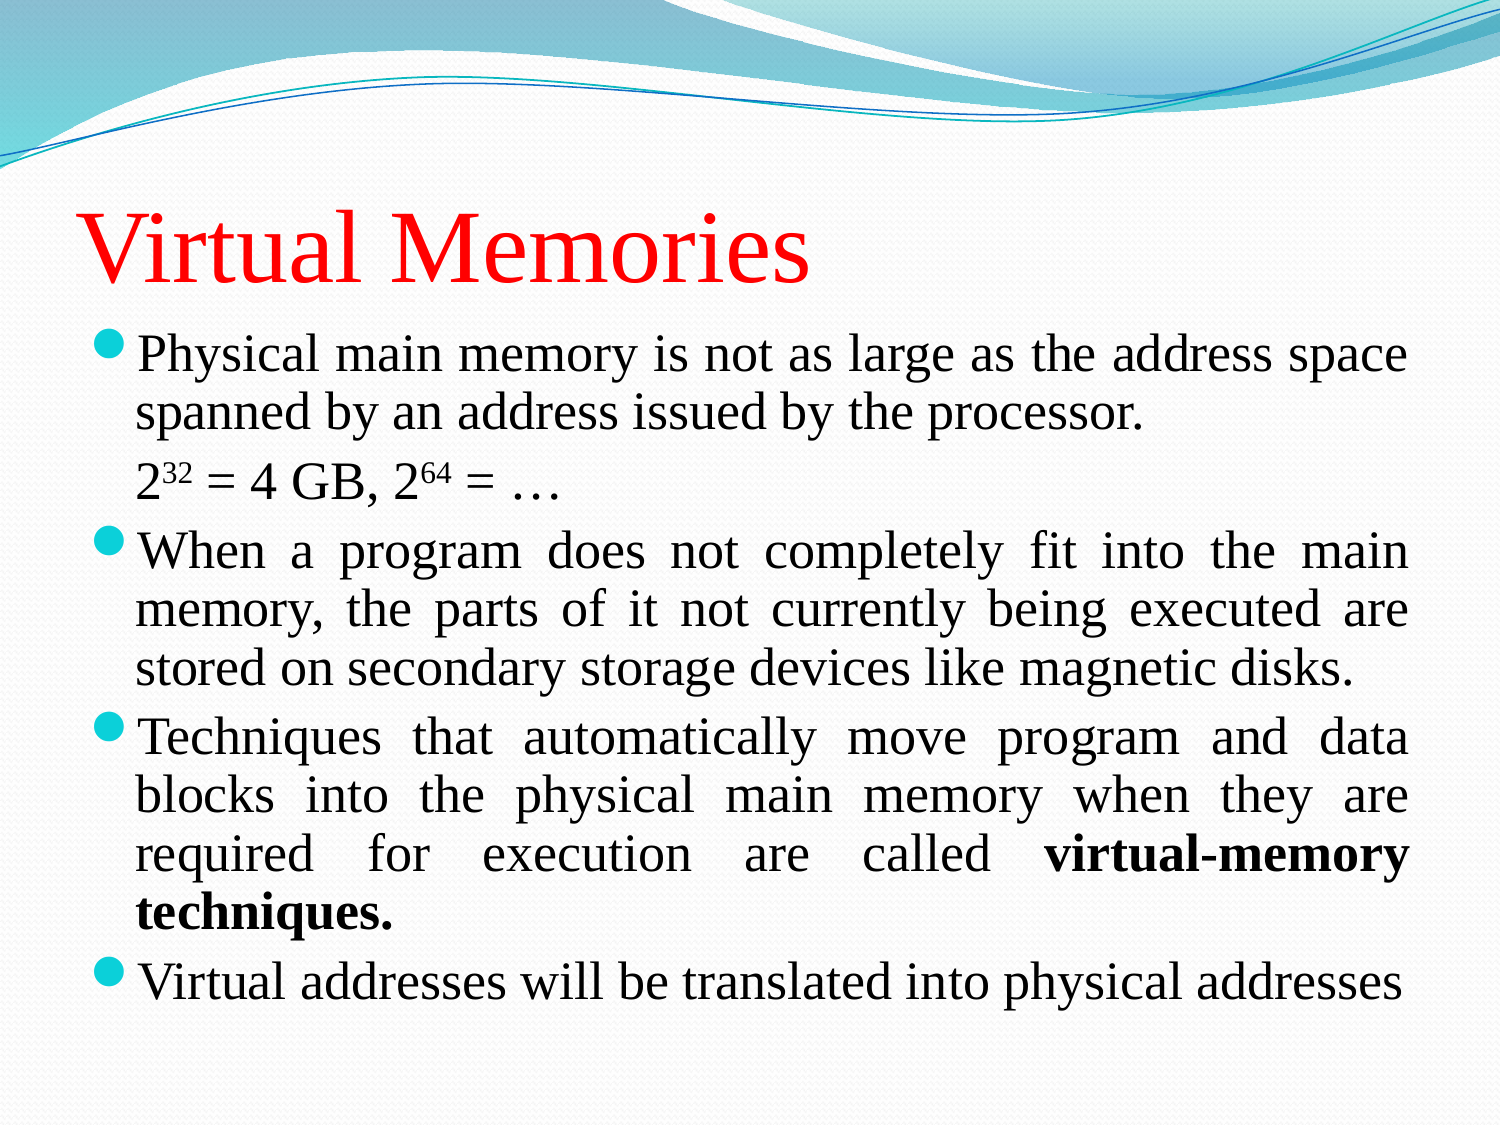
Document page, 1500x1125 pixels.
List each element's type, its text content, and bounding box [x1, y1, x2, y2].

list Physical main memory is not as large as the address space spanned by an address issued by the processor. 232 = 4 GB, 264 = … When a program does not completely fit into the main memory, the parts of it not currently being executed are stored on secondary storage devices like magnetic disks. Techniques that automatically move program and data blocks into the physical main memory when they are required for execution are called virtual-memory techniques. Virtual addresses will be translated into physical addresses [75, 317, 1425, 1038]
title Virtual Memories [75, 115, 1425, 303]
